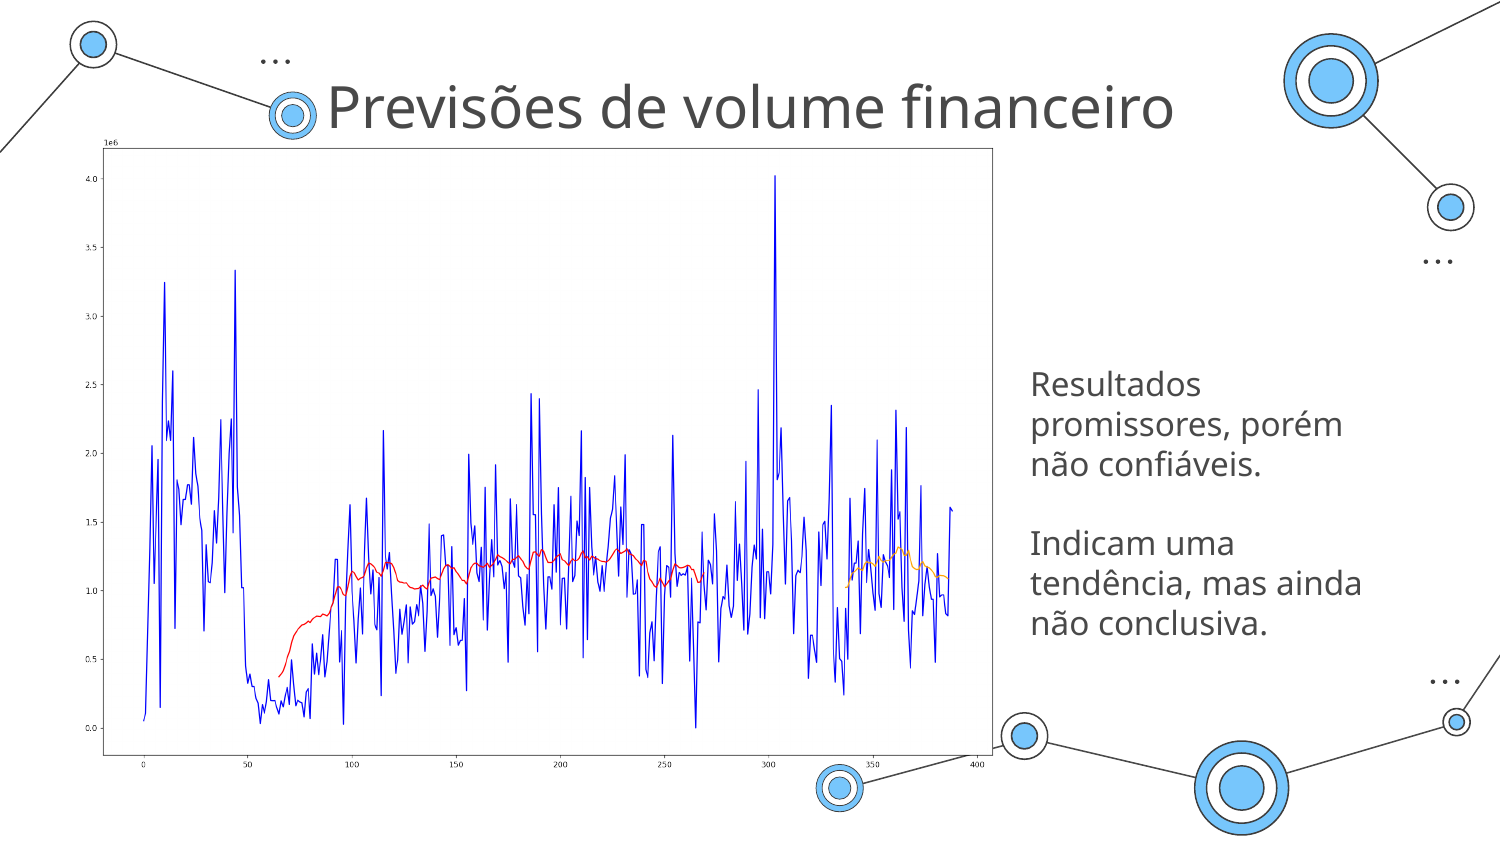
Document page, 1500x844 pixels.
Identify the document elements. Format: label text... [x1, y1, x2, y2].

picture [79, 133, 999, 776]
subtitle Resultados promissores, porém não confiáveis. Indicam uma tendência, mas ainda não conclusiva. [1015, 347, 1400, 586]
title Previsões de volume financeiro [208, 55, 1293, 146]
